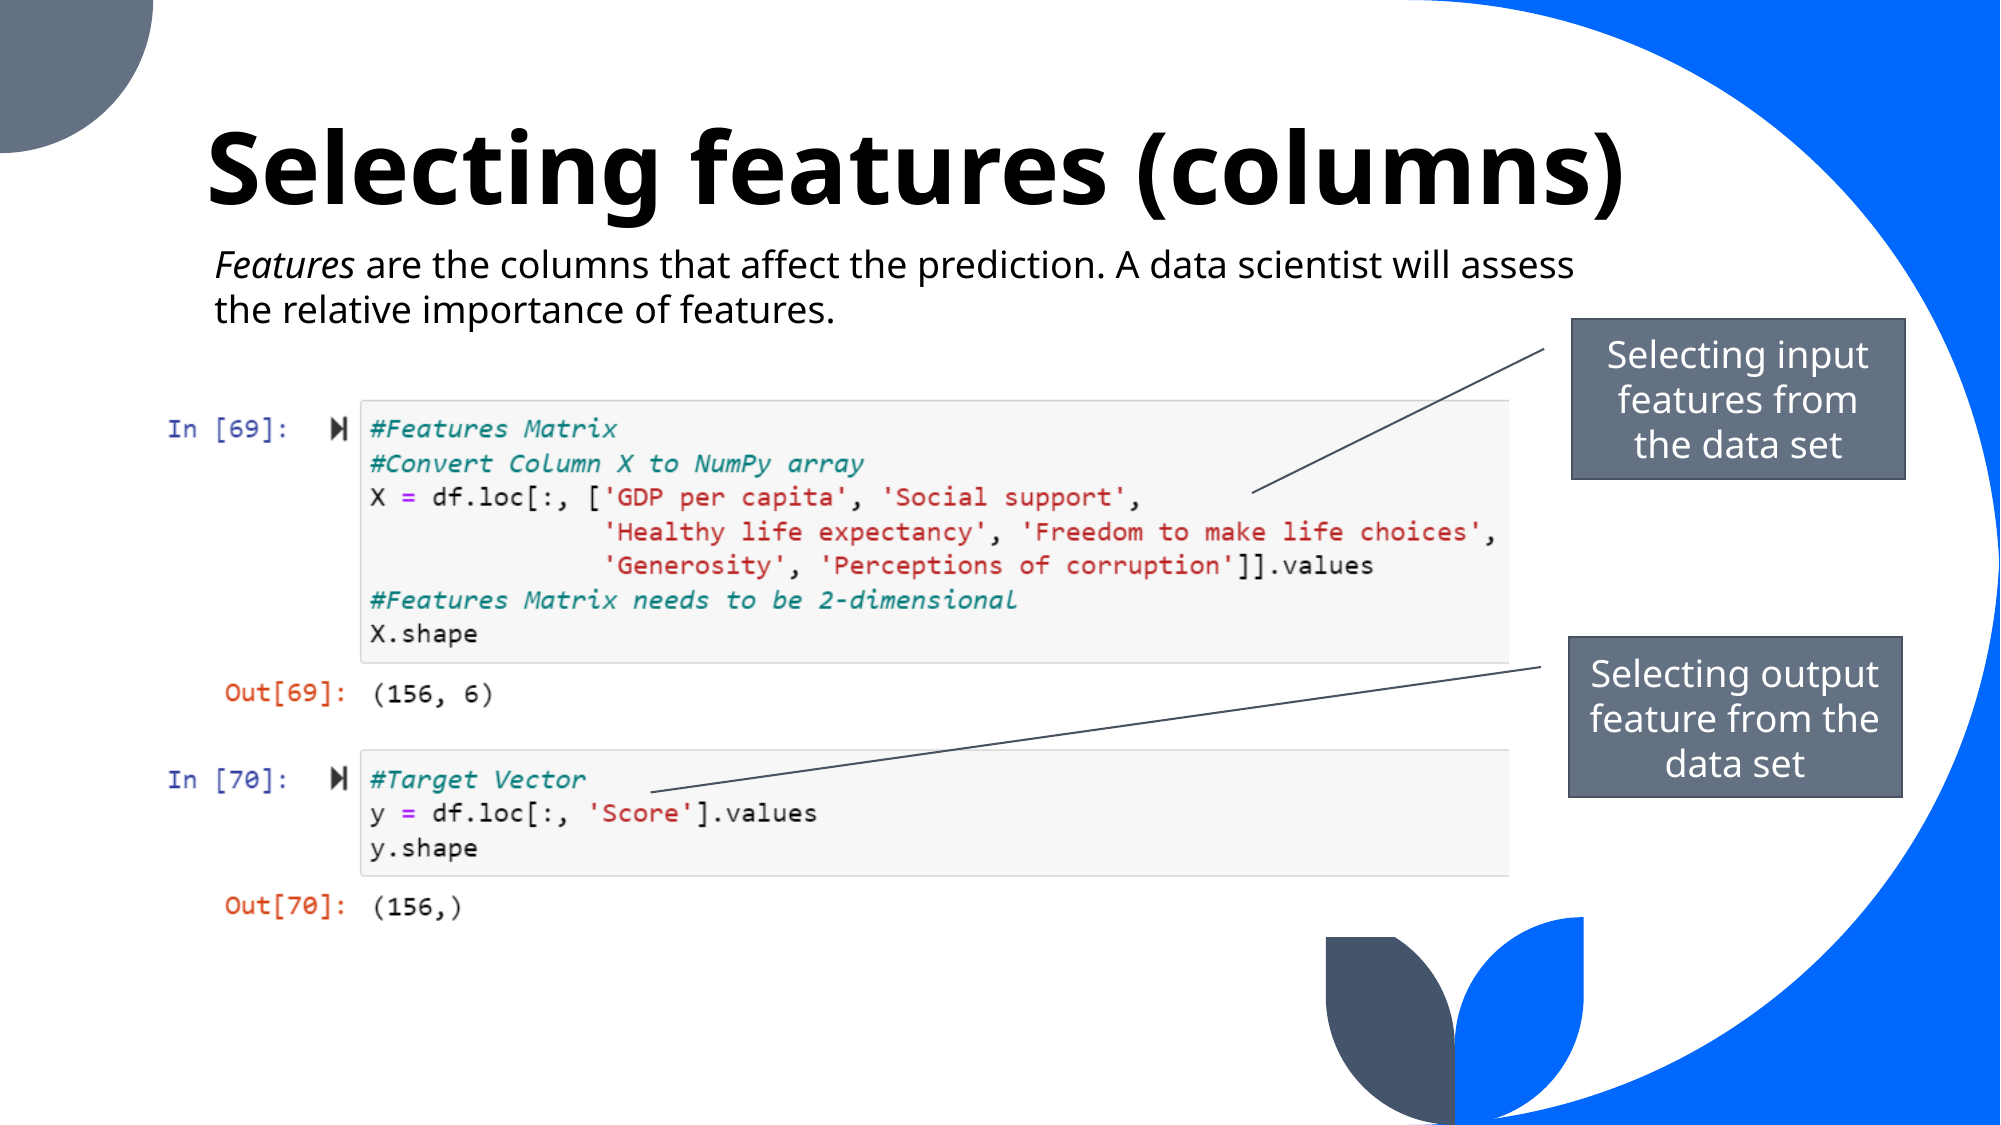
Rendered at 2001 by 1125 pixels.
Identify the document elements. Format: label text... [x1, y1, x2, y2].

text_box Selecting input features from the data set [1470, 347, 1545, 384]
text_box Selecting input features from the data set [1571, 318, 1906, 480]
text_box Features are the columns that affect the prediction. A data scientist will assess the relative importance of features. [199, 233, 1637, 339]
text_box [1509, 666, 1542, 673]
title Selecting features (columns) [191, 16, 1796, 234]
text_box Selecting output feature from the data set [1568, 636, 1903, 798]
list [146, 384, 1509, 937]
